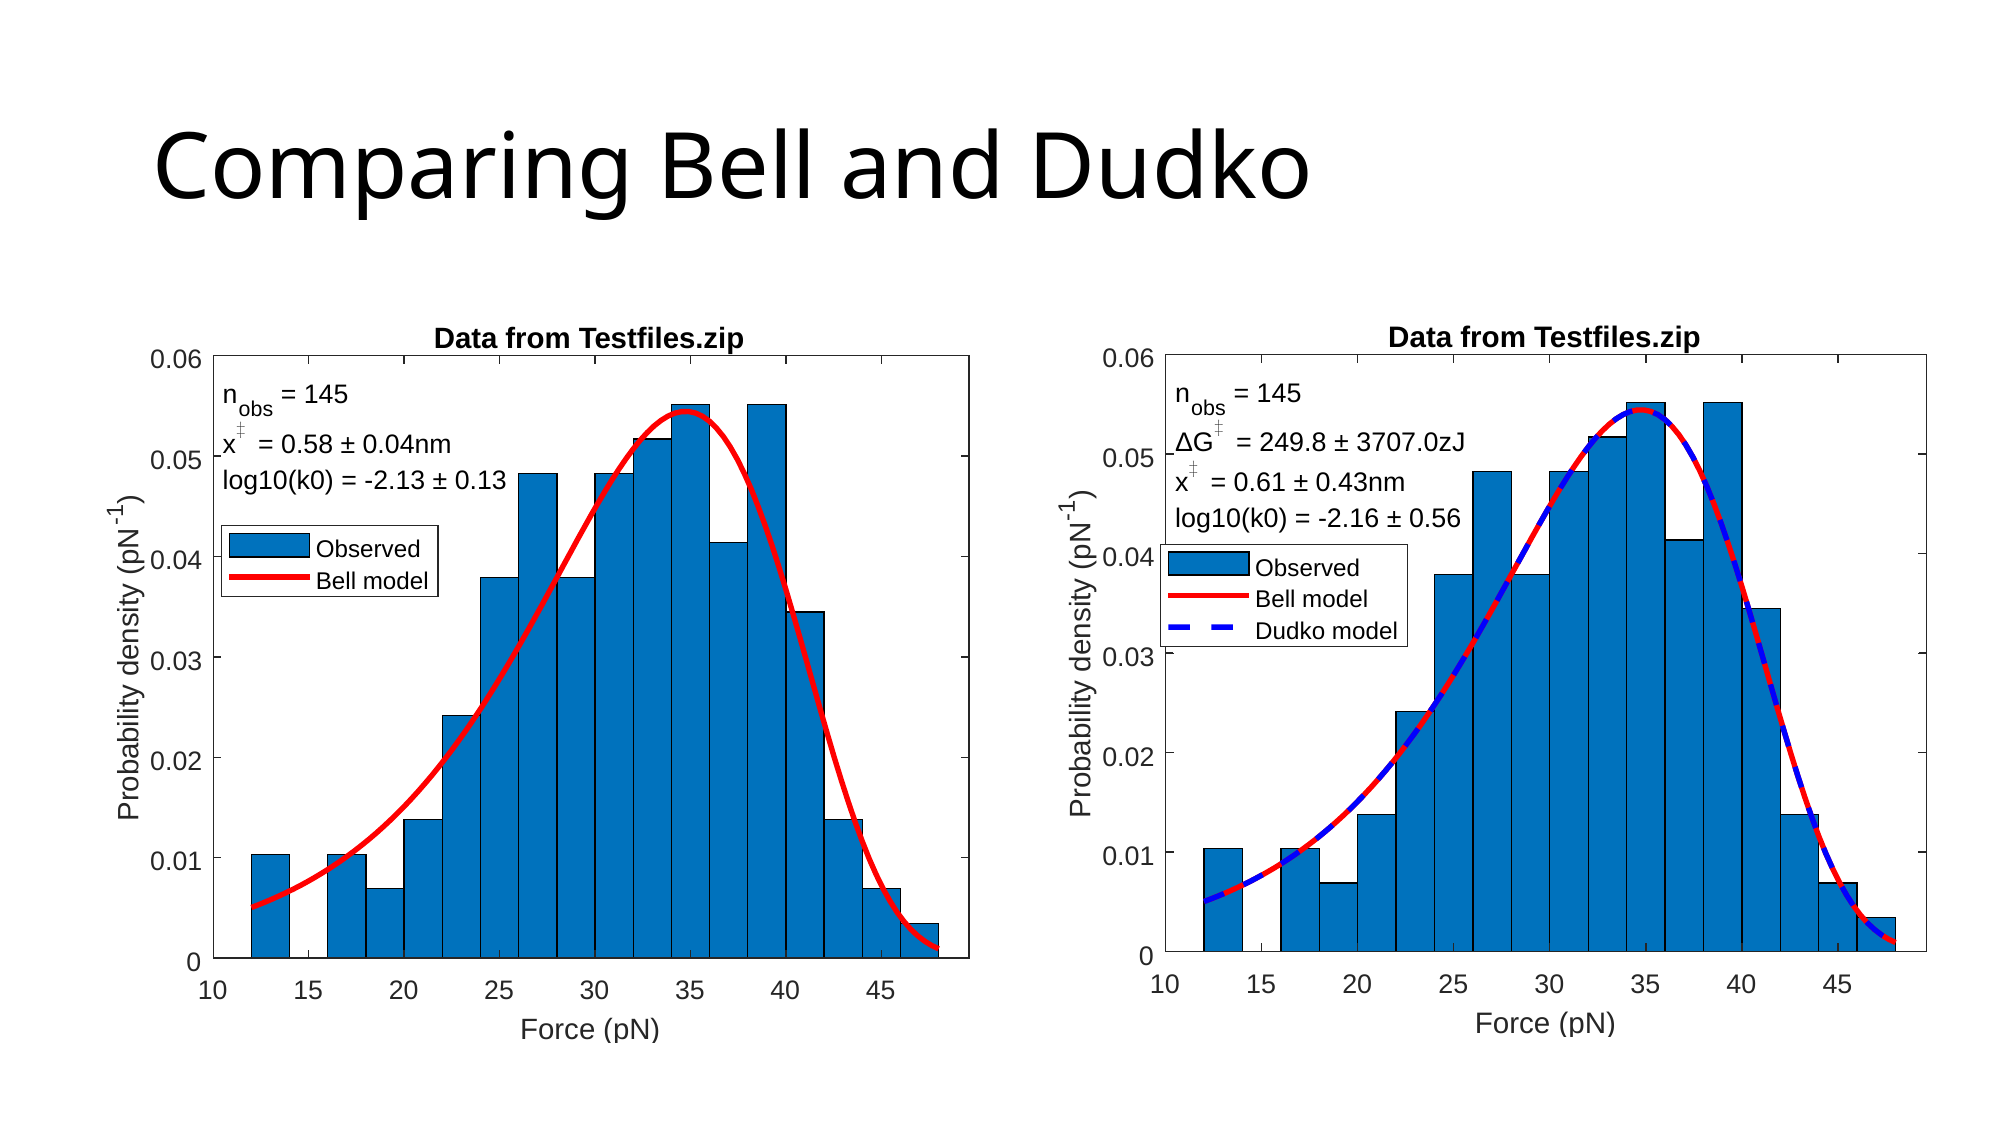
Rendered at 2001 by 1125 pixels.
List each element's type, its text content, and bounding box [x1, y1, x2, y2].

title Comparing Bell and Dudko [137, 59, 1863, 278]
picture [85, 298, 2000, 1043]
